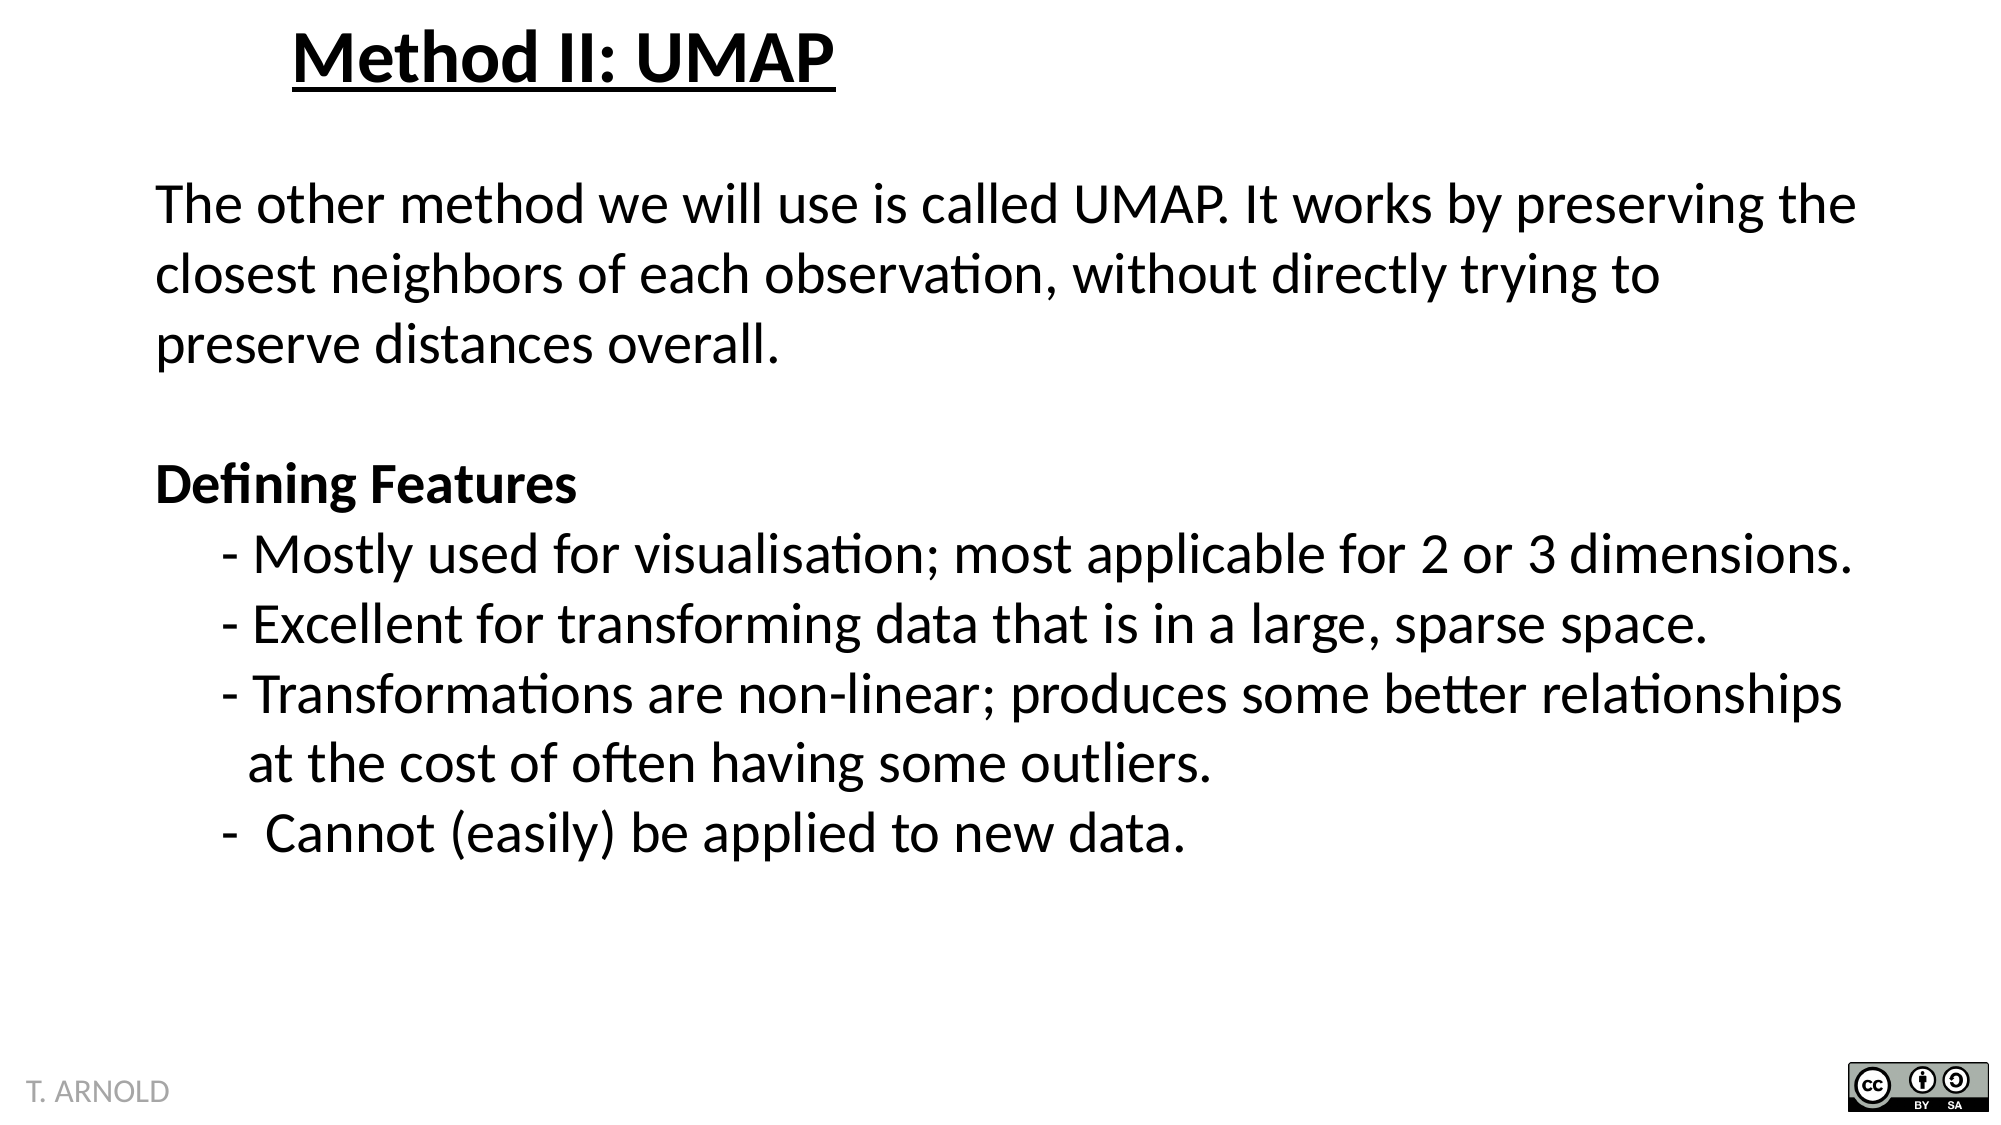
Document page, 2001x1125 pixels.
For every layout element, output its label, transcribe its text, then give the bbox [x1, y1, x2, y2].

text_box The other method we will use is called UMAP. It works by preserving the closest neighbors of each observation, without directly trying to preserve distances overall. Defining Features - Mostly used for visualisation; most applicable for 2 or 3 dimensions. - Excellent for transforming data that is in a large, sparse space. - Transformations are non-linear; produces some better relationships at the cost of often having some outliers. - Cannot (easily) be applied to new data. [140, 157, 1888, 872]
picture [1848, 1062, 1989, 1112]
text_box Method II: UMAP [0, 0, 1128, 105]
text_box T. ARNOLD [11, 1062, 673, 1117]
